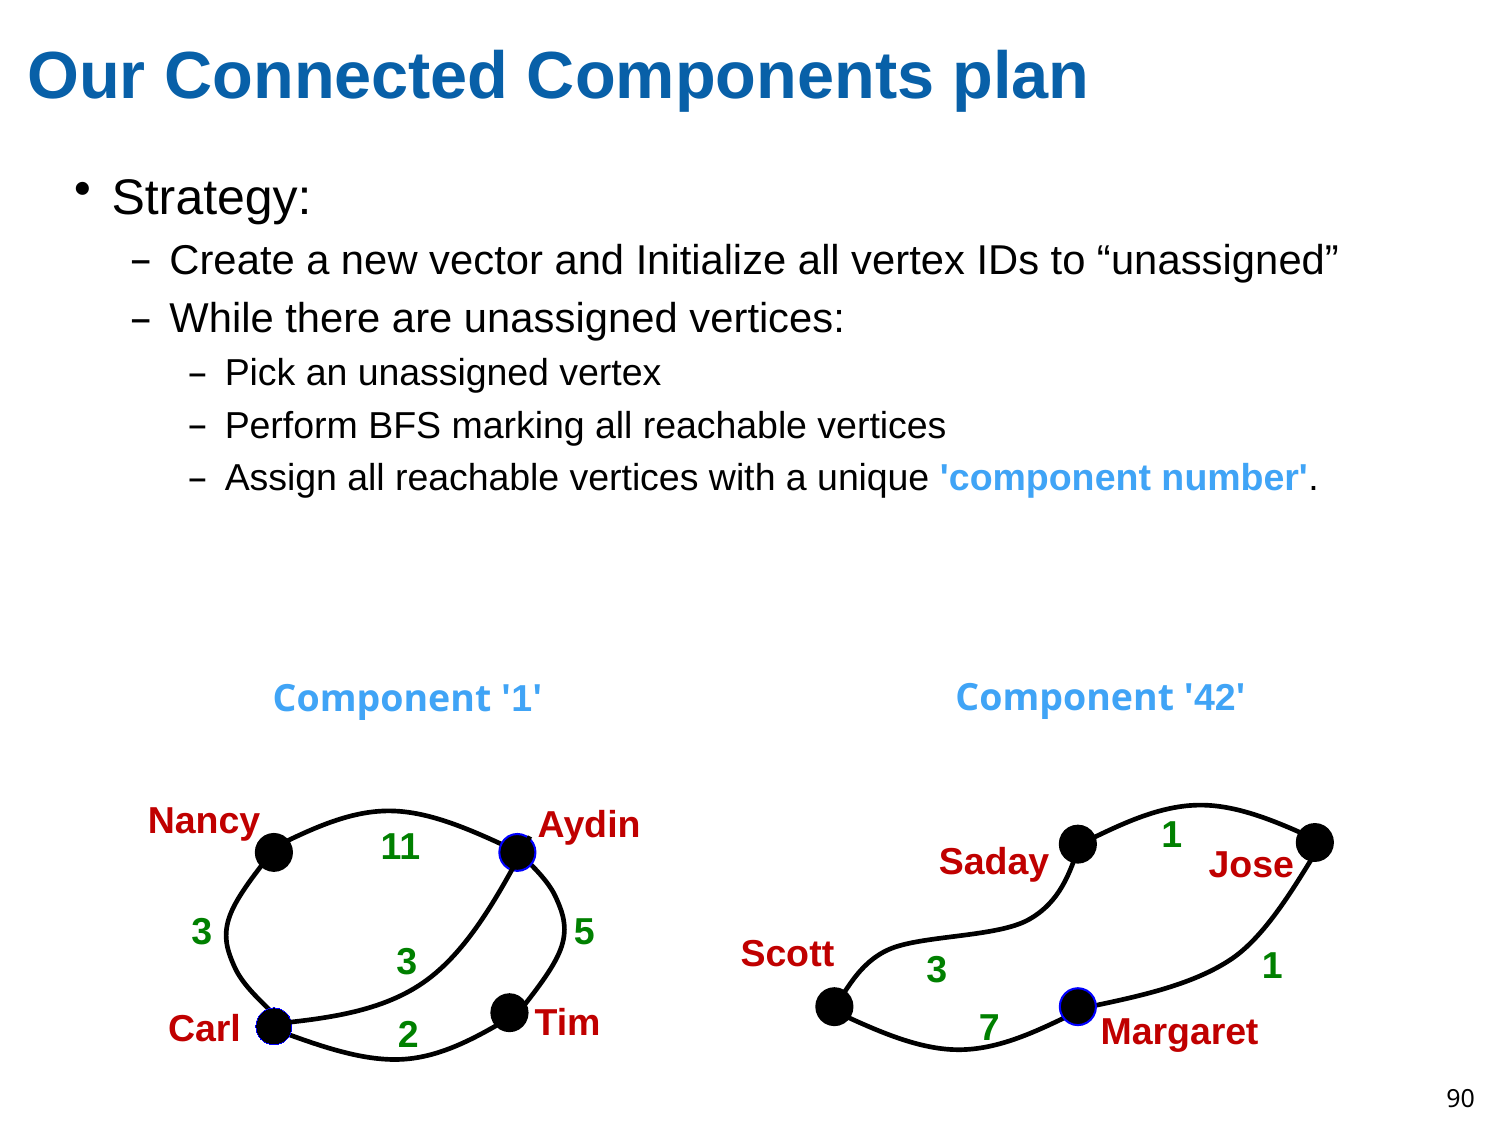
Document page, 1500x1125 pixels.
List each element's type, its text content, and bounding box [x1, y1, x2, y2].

text_box Component '1' [257, 666, 558, 726]
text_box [131, 788, 657, 1063]
title Our Connected Components plan [27, 31, 1379, 178]
list Strategy: Create a new vector and Initialize all vertex IDs to “unassigned” While there are unassigned vertices: Pick an unassigned vertex Perform BFS marking all reachable vertices Assign all reachable vertices with a unique 'component number'. [74, 163, 1427, 551]
slide_number 90 [1431, 1074, 1500, 1125]
text_box Component '42' [940, 665, 1261, 726]
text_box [724, 802, 1334, 1061]
